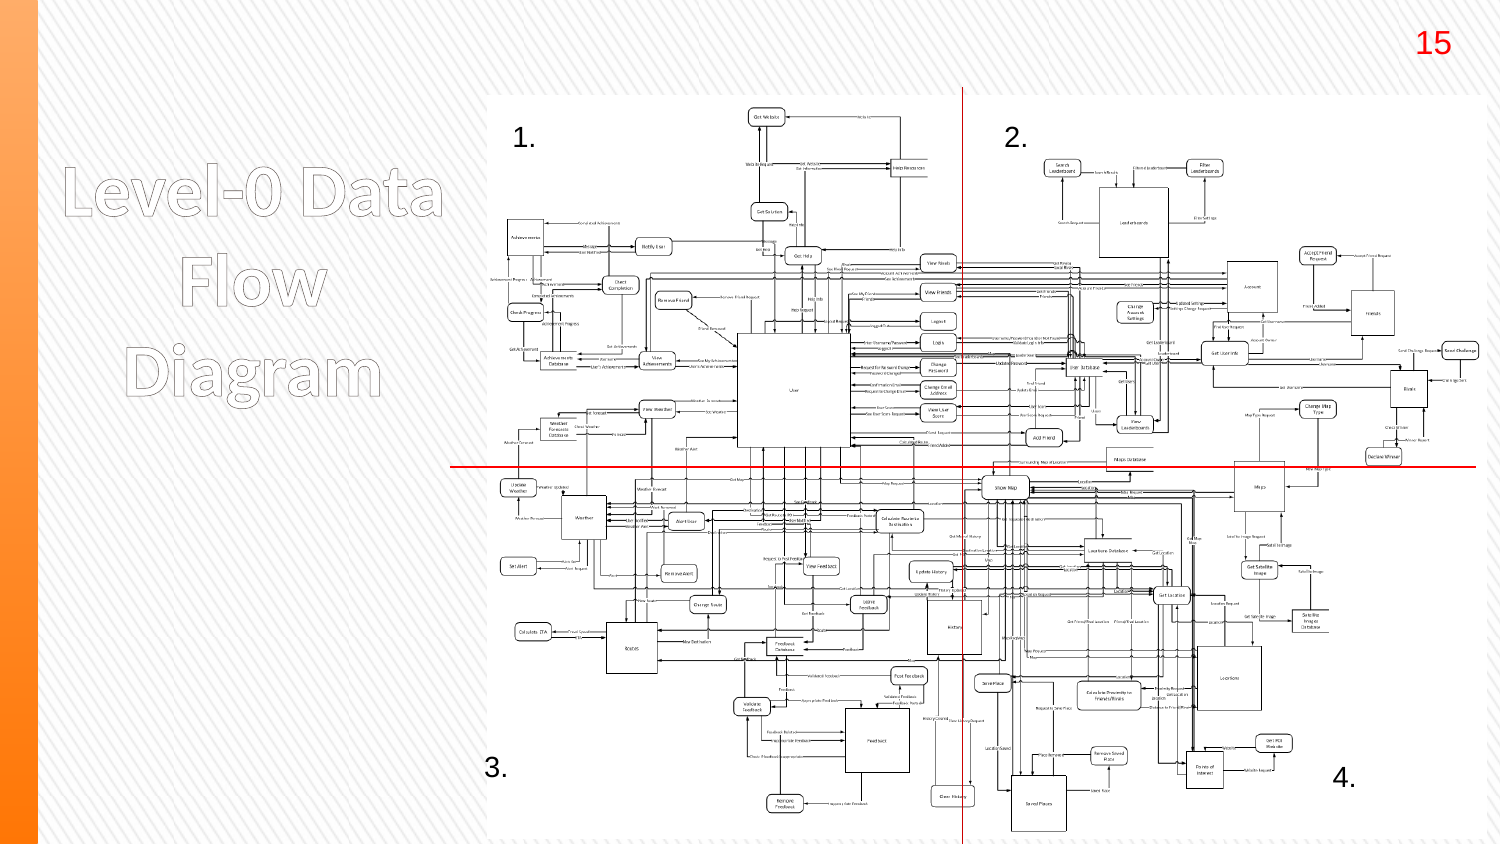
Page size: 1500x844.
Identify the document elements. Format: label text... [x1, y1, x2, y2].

title Level-0 Data Flow Diagram [31, 126, 475, 220]
picture [487, 468, 962, 839]
text_box 3. [469, 733, 475, 792]
picture [487, 94, 962, 466]
slide_number 15 [1400, 9, 1490, 74]
picture [963, 94, 1487, 839]
